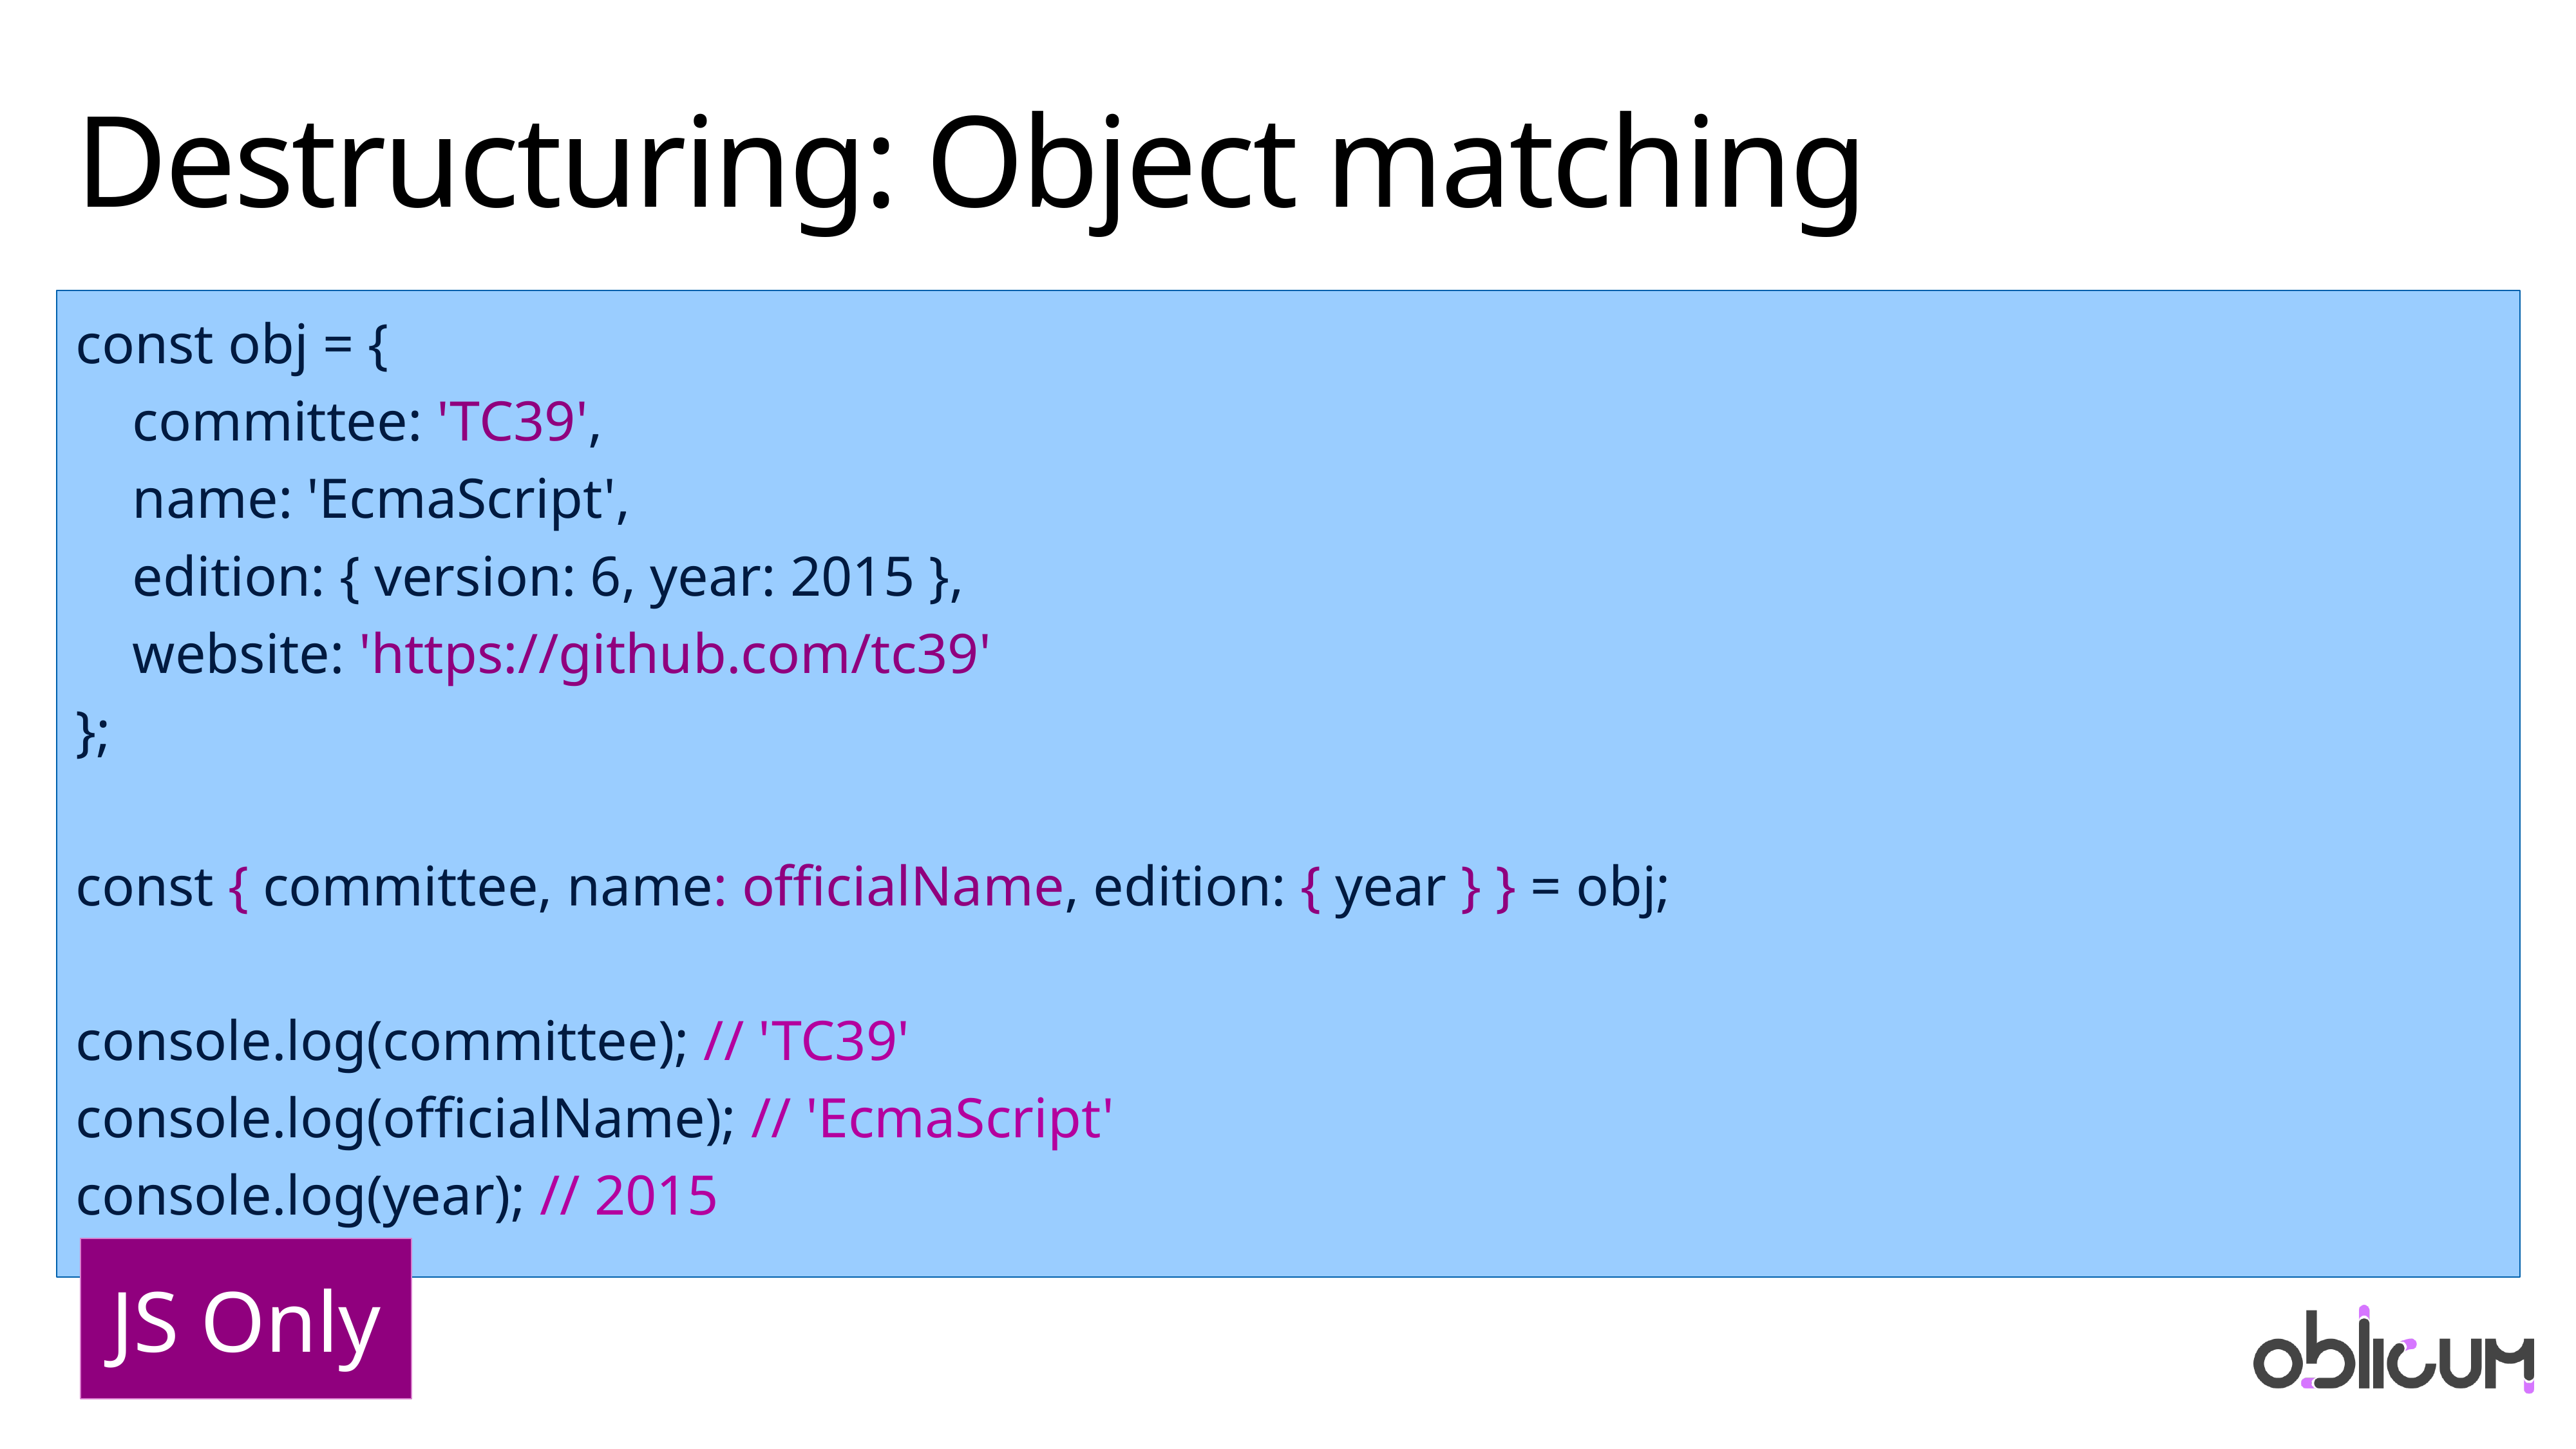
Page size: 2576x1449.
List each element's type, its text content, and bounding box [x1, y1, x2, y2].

list const obj = { committee: 'TC39', name: 'EcmaScript', edition: { version: 6, year: 2015 }, website: 'https://github.com/tc39' }; const { committee, name: officialName, edition: { year } } = obj; console.log(committee); // 'TC39' console.log(officialName); // 'EcmaScript' console.log(year); // 2015 [56, 290, 2521, 1278]
picture [2253, 1305, 2534, 1394]
title Destructuring: Object matching [56, 61, 2521, 273]
text_box JS Only [80, 1238, 412, 1399]
